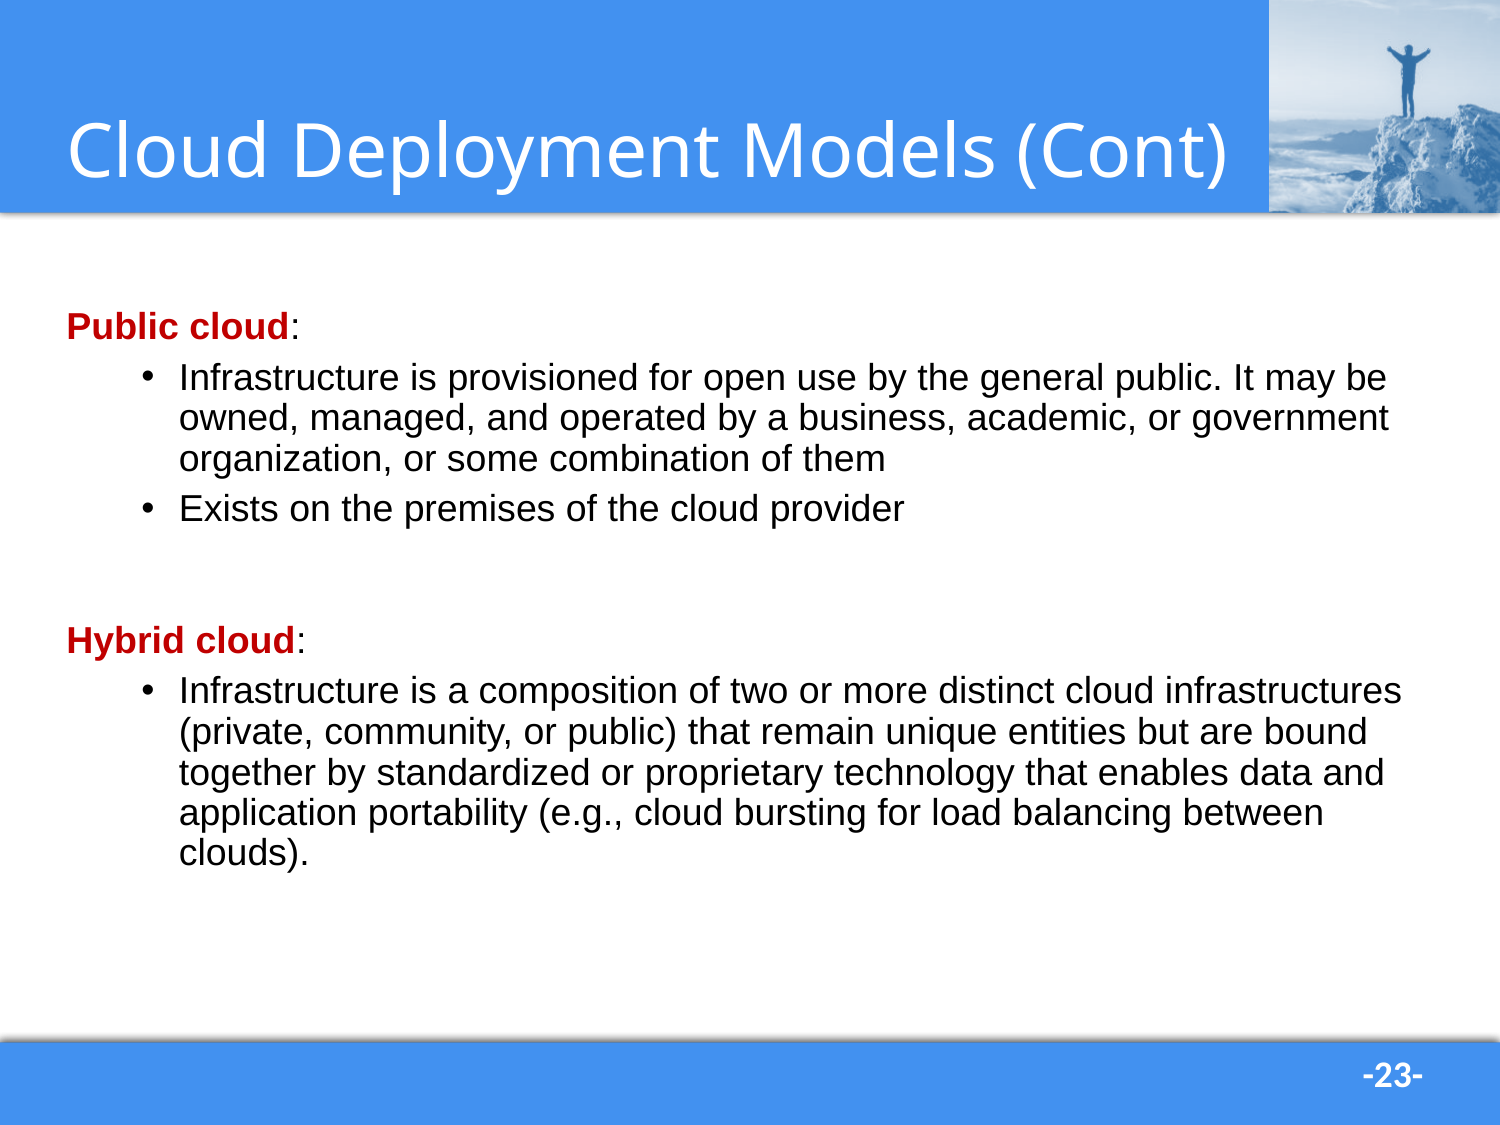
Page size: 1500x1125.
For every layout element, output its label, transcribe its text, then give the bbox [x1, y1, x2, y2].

list Public cloud: Infrastructure is provisioned for open use by the general public. It may be owned, managed, and operated by a business, academic, or government organization, or some combination of them Exists on the premises of the cloud provider Hybrid cloud: Infrastructure is a composition of two or more distinct cloud infrastructures (private, community, or public) that remain unique entities but are bound together by standardized or proprietary technology that enables data and application portability (e.g., cloud bursting for load balancing between clouds). [51, 299, 1449, 1014]
title Cloud Deployment Models (Cont) [51, 44, 1449, 262]
